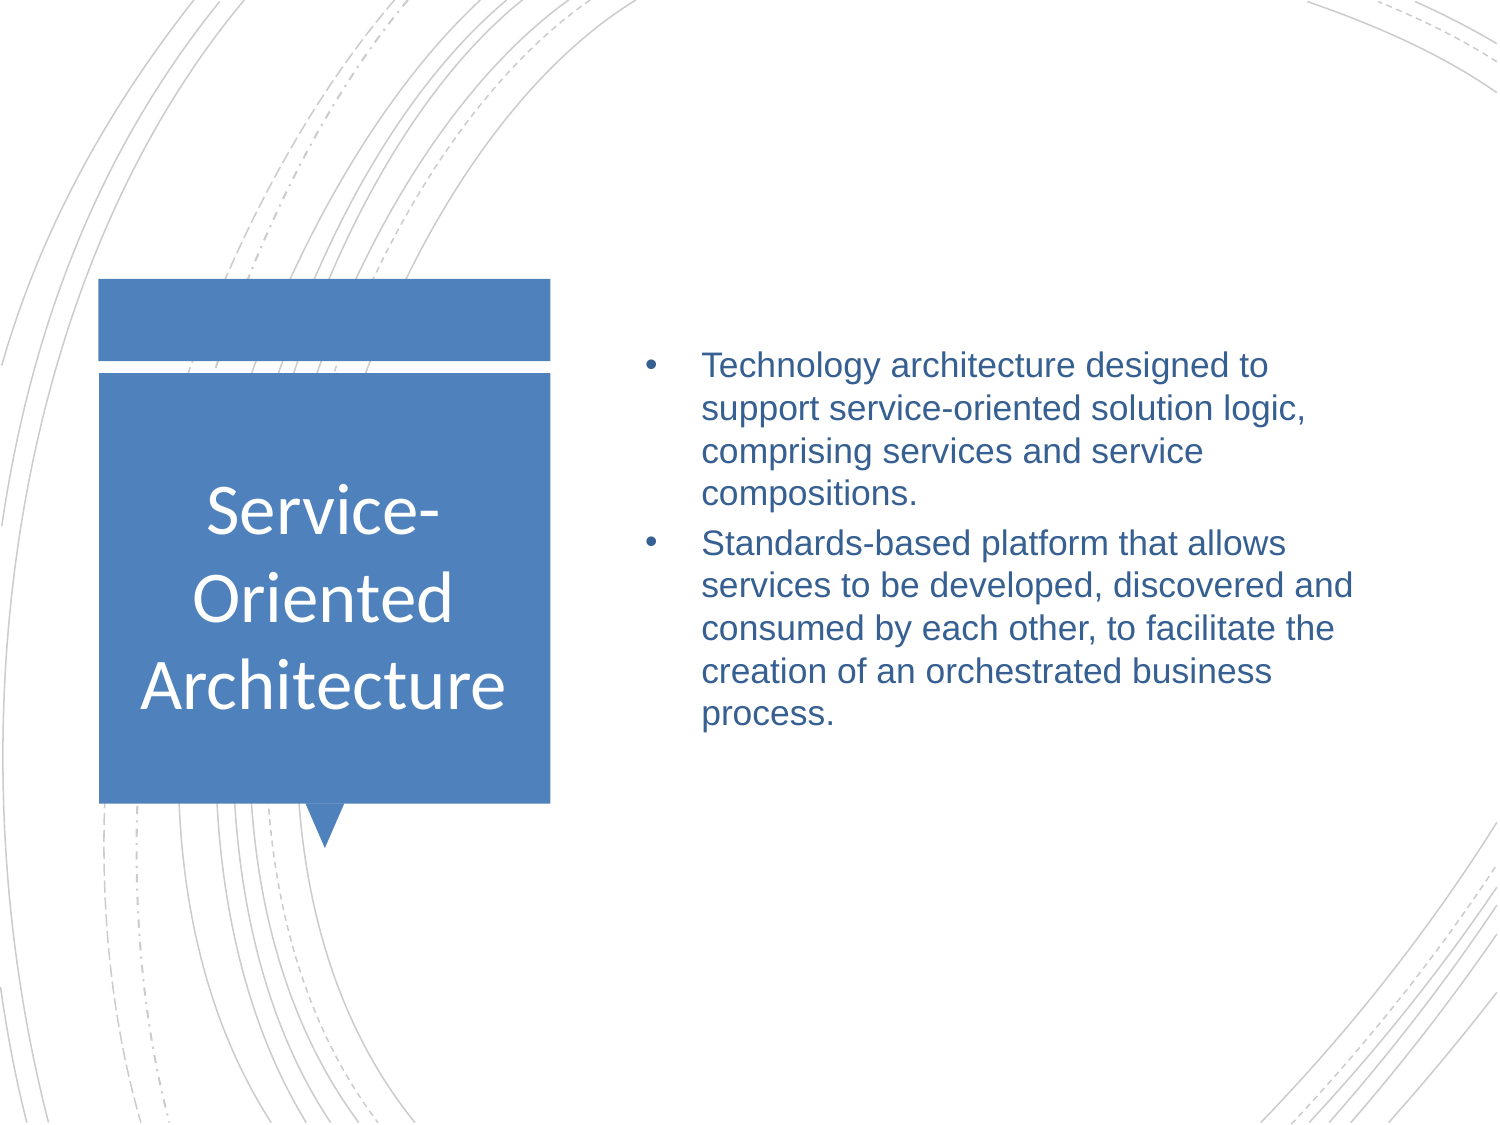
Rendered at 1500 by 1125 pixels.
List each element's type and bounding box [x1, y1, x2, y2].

text_box [98, 278, 551, 849]
text_box [0, 0, 1498, 1125]
